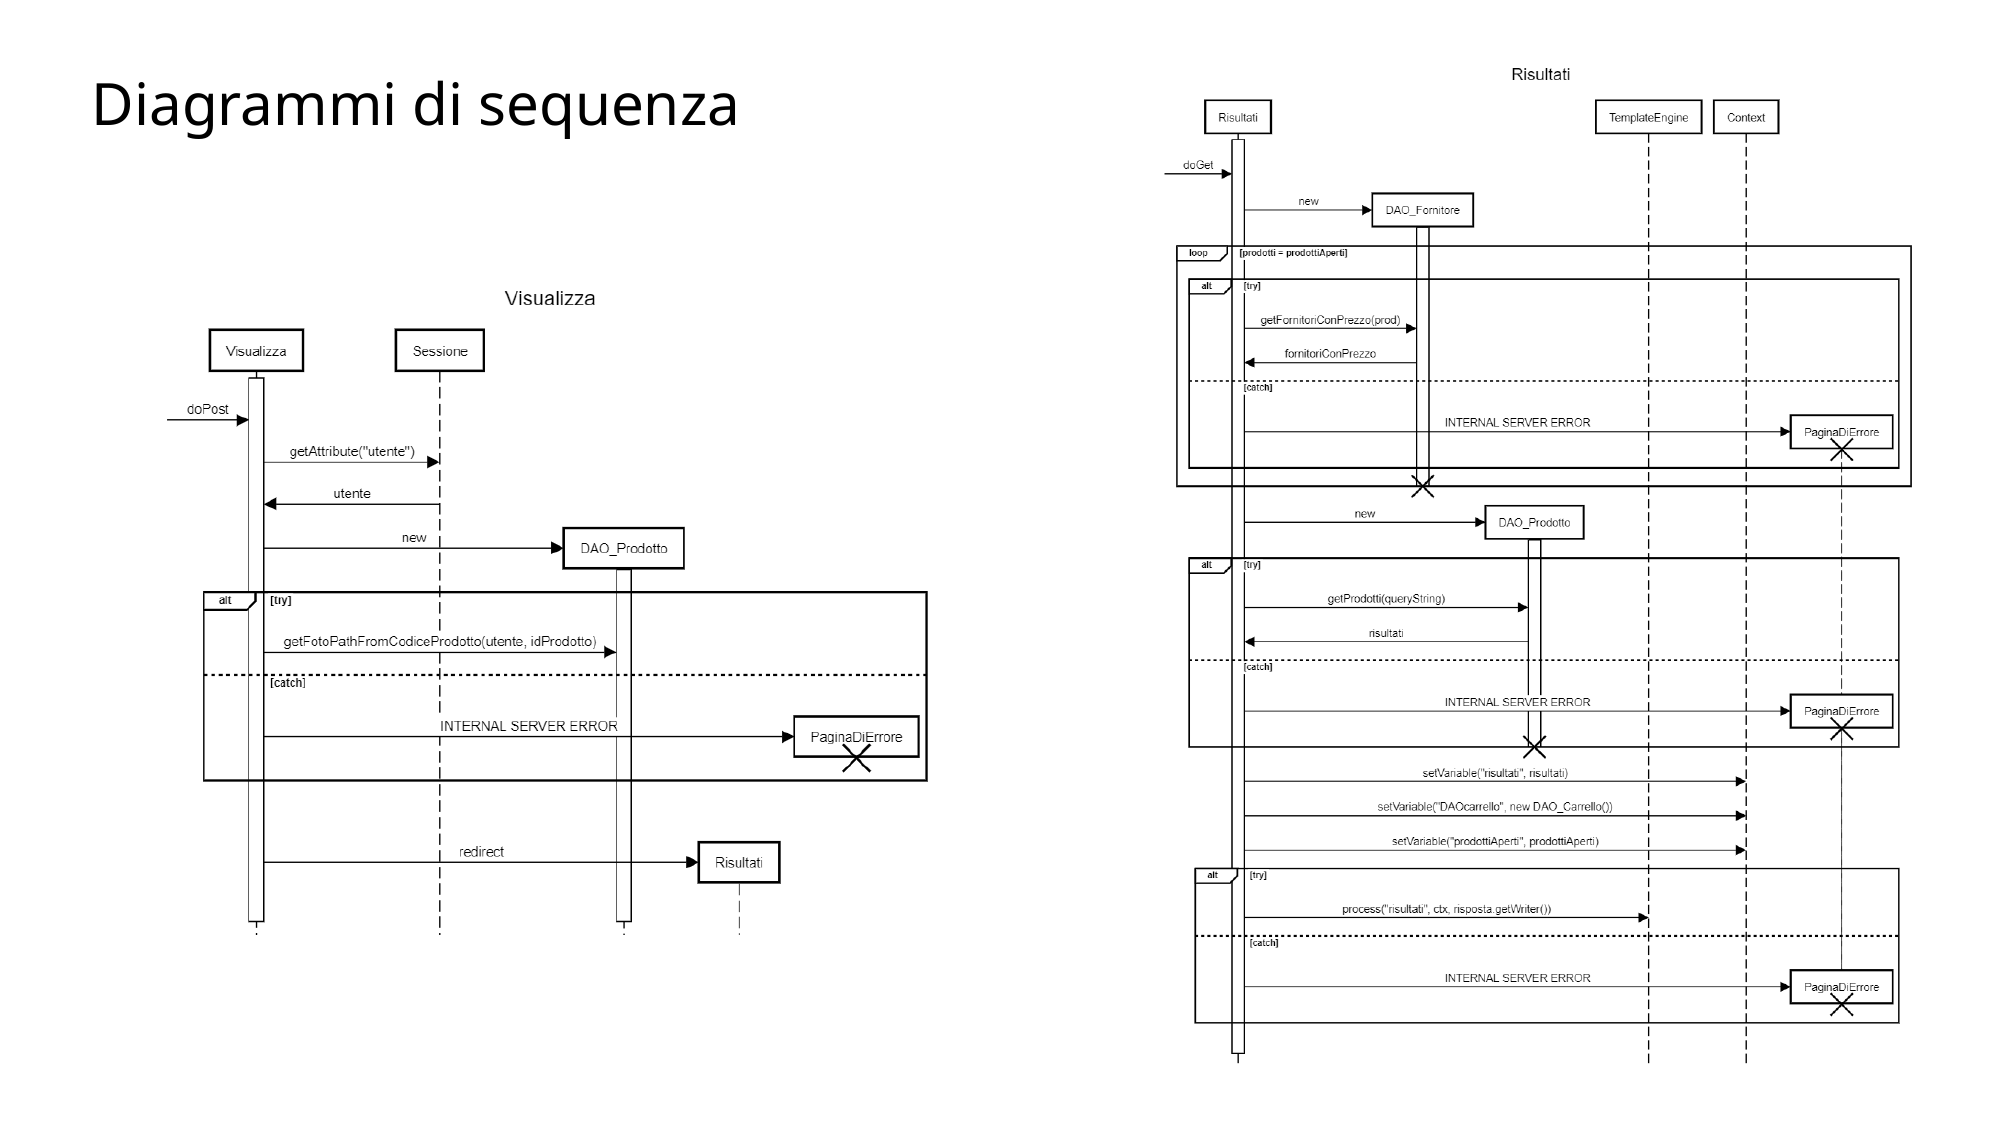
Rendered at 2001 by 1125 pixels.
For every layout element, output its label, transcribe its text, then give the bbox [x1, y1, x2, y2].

picture [159, 282, 940, 935]
picture [1158, 61, 1923, 1065]
title Diagrammi di sequenza [76, 59, 1802, 153]
